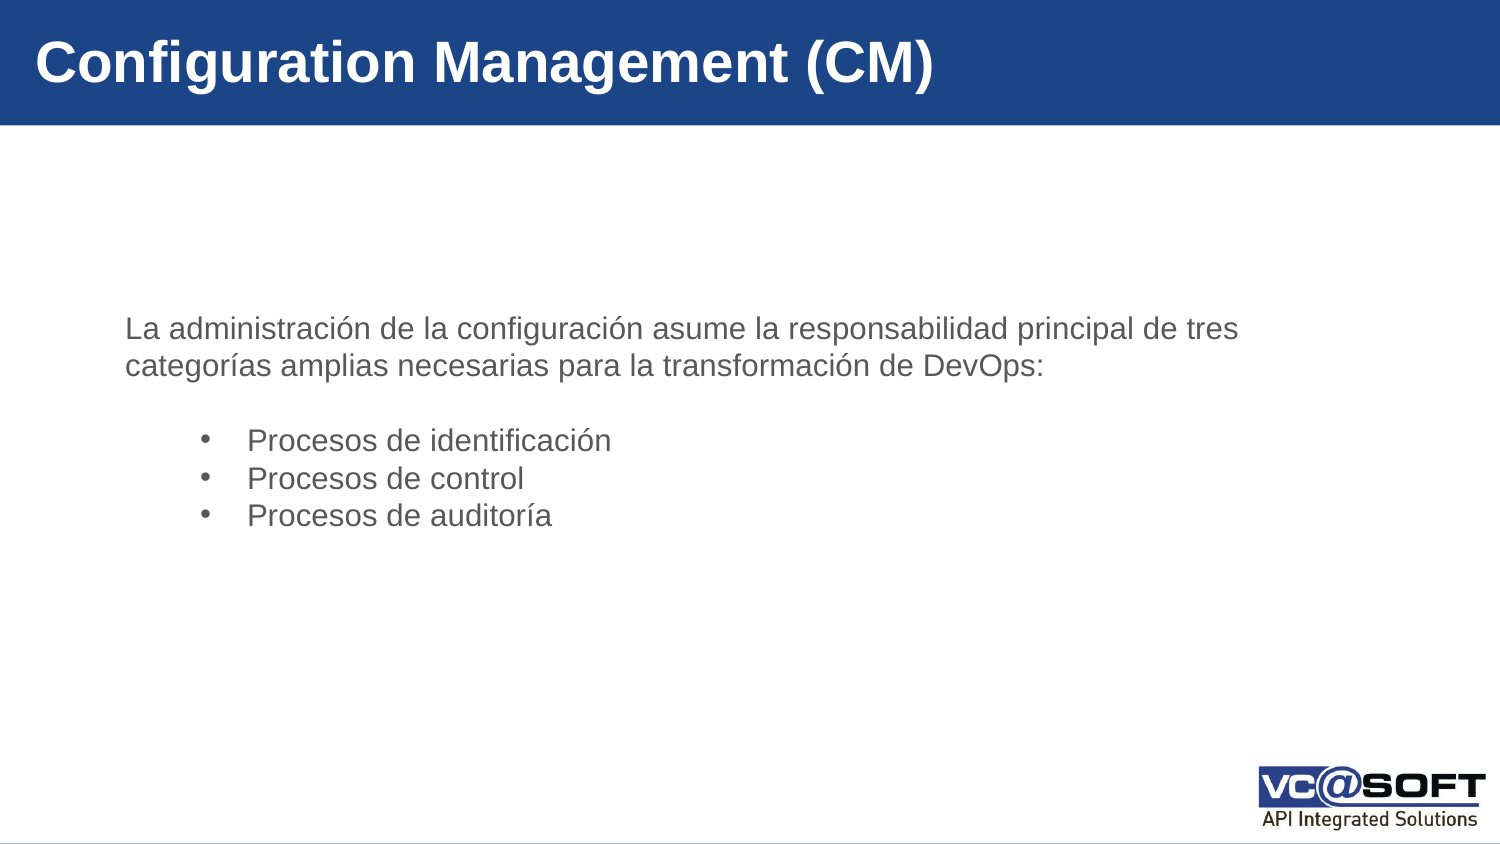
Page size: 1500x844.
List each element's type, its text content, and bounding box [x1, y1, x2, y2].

text_box La administración de la configuración asume la responsabilidad principal de tres categorías amplias necesarias para la transformación de DevOps: Procesos de identificación Procesos de control Procesos de auditoría [110, 300, 1389, 541]
picture [1246, 758, 1495, 832]
text_box [0, 125, 1500, 844]
text_box Configuration Management (CM) [20, 17, 1479, 103]
